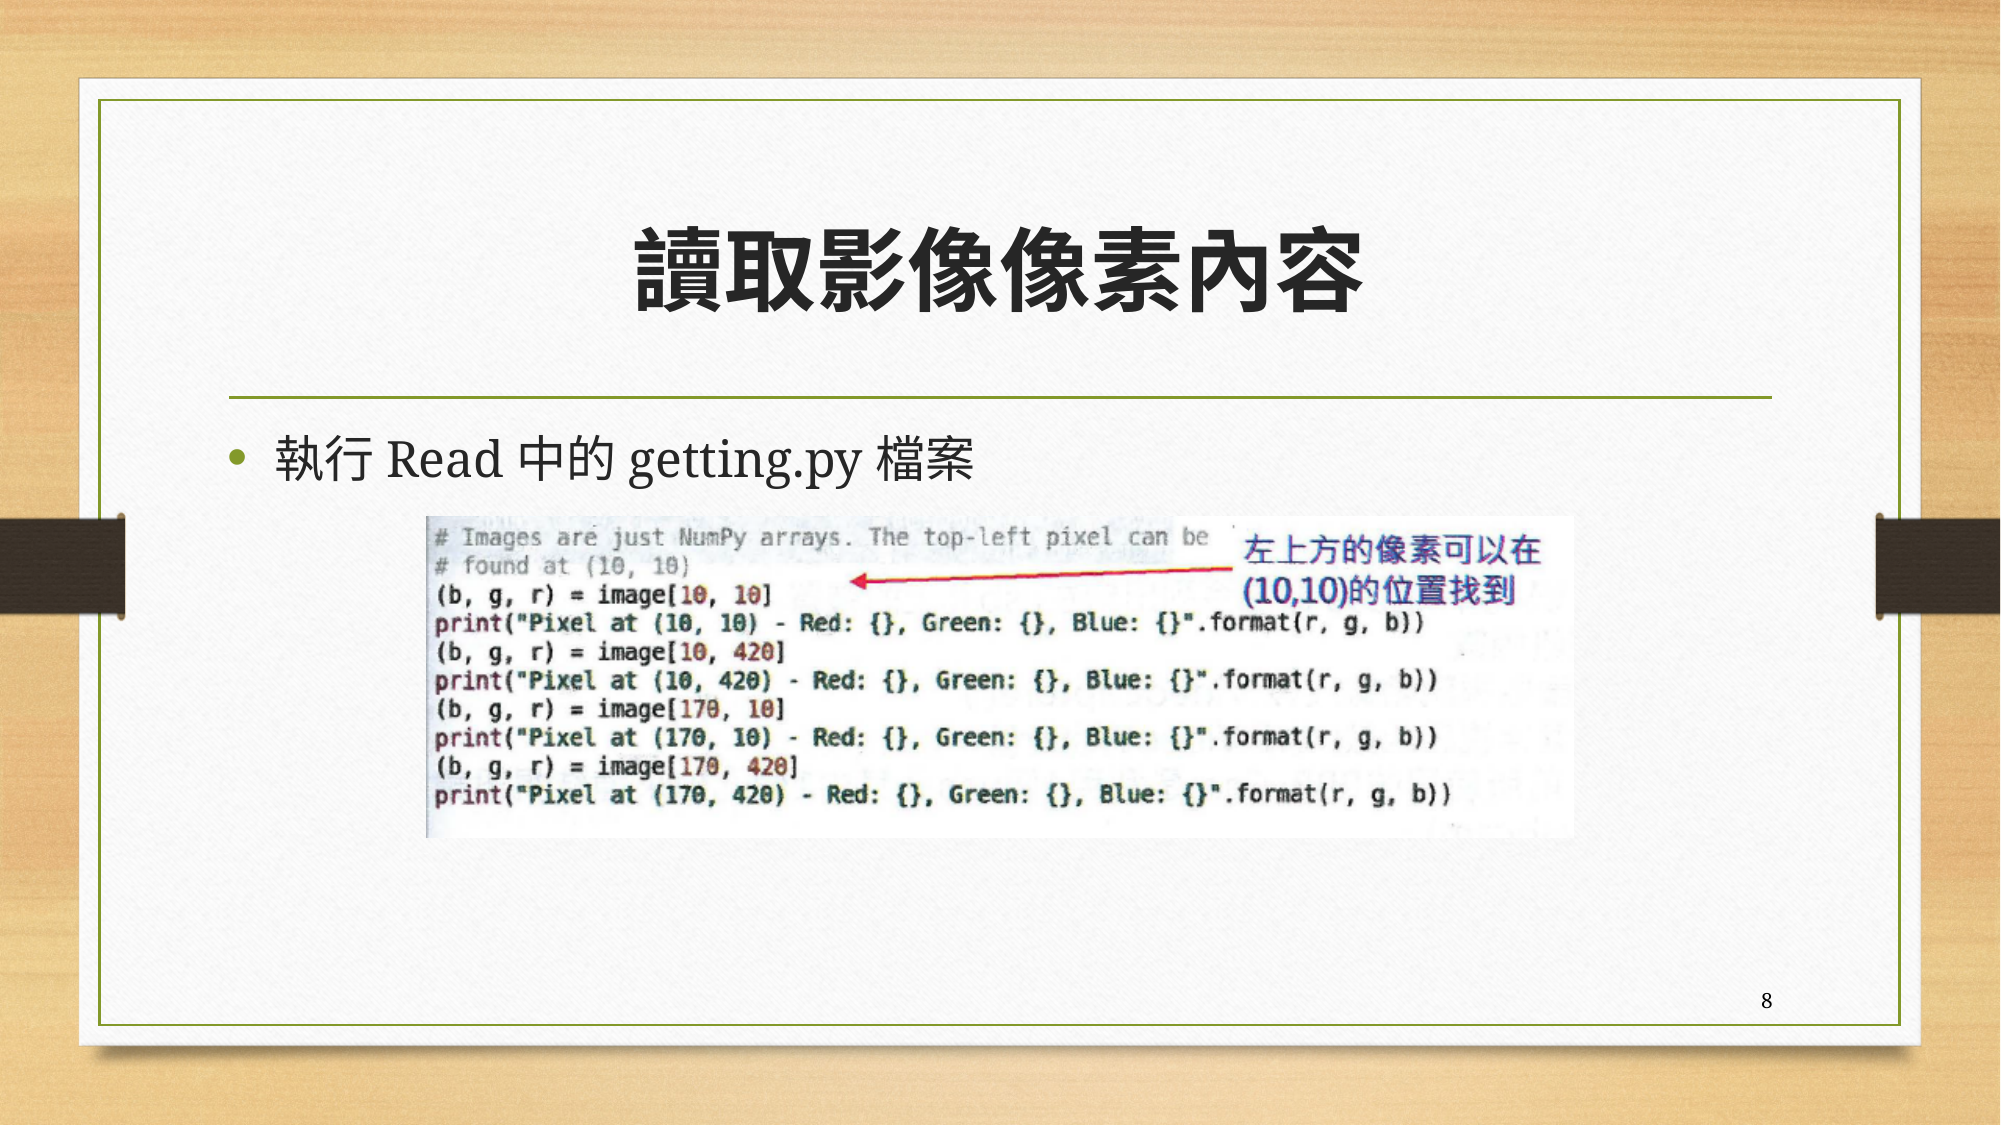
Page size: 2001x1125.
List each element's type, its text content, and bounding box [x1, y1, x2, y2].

list 執行Read中的getting.py檔案 [212, 419, 1788, 964]
slide_number 8 [1698, 979, 1788, 1025]
picture [0, 0, 2001, 1125]
title 讀取影像像素內容 [212, 161, 1788, 375]
